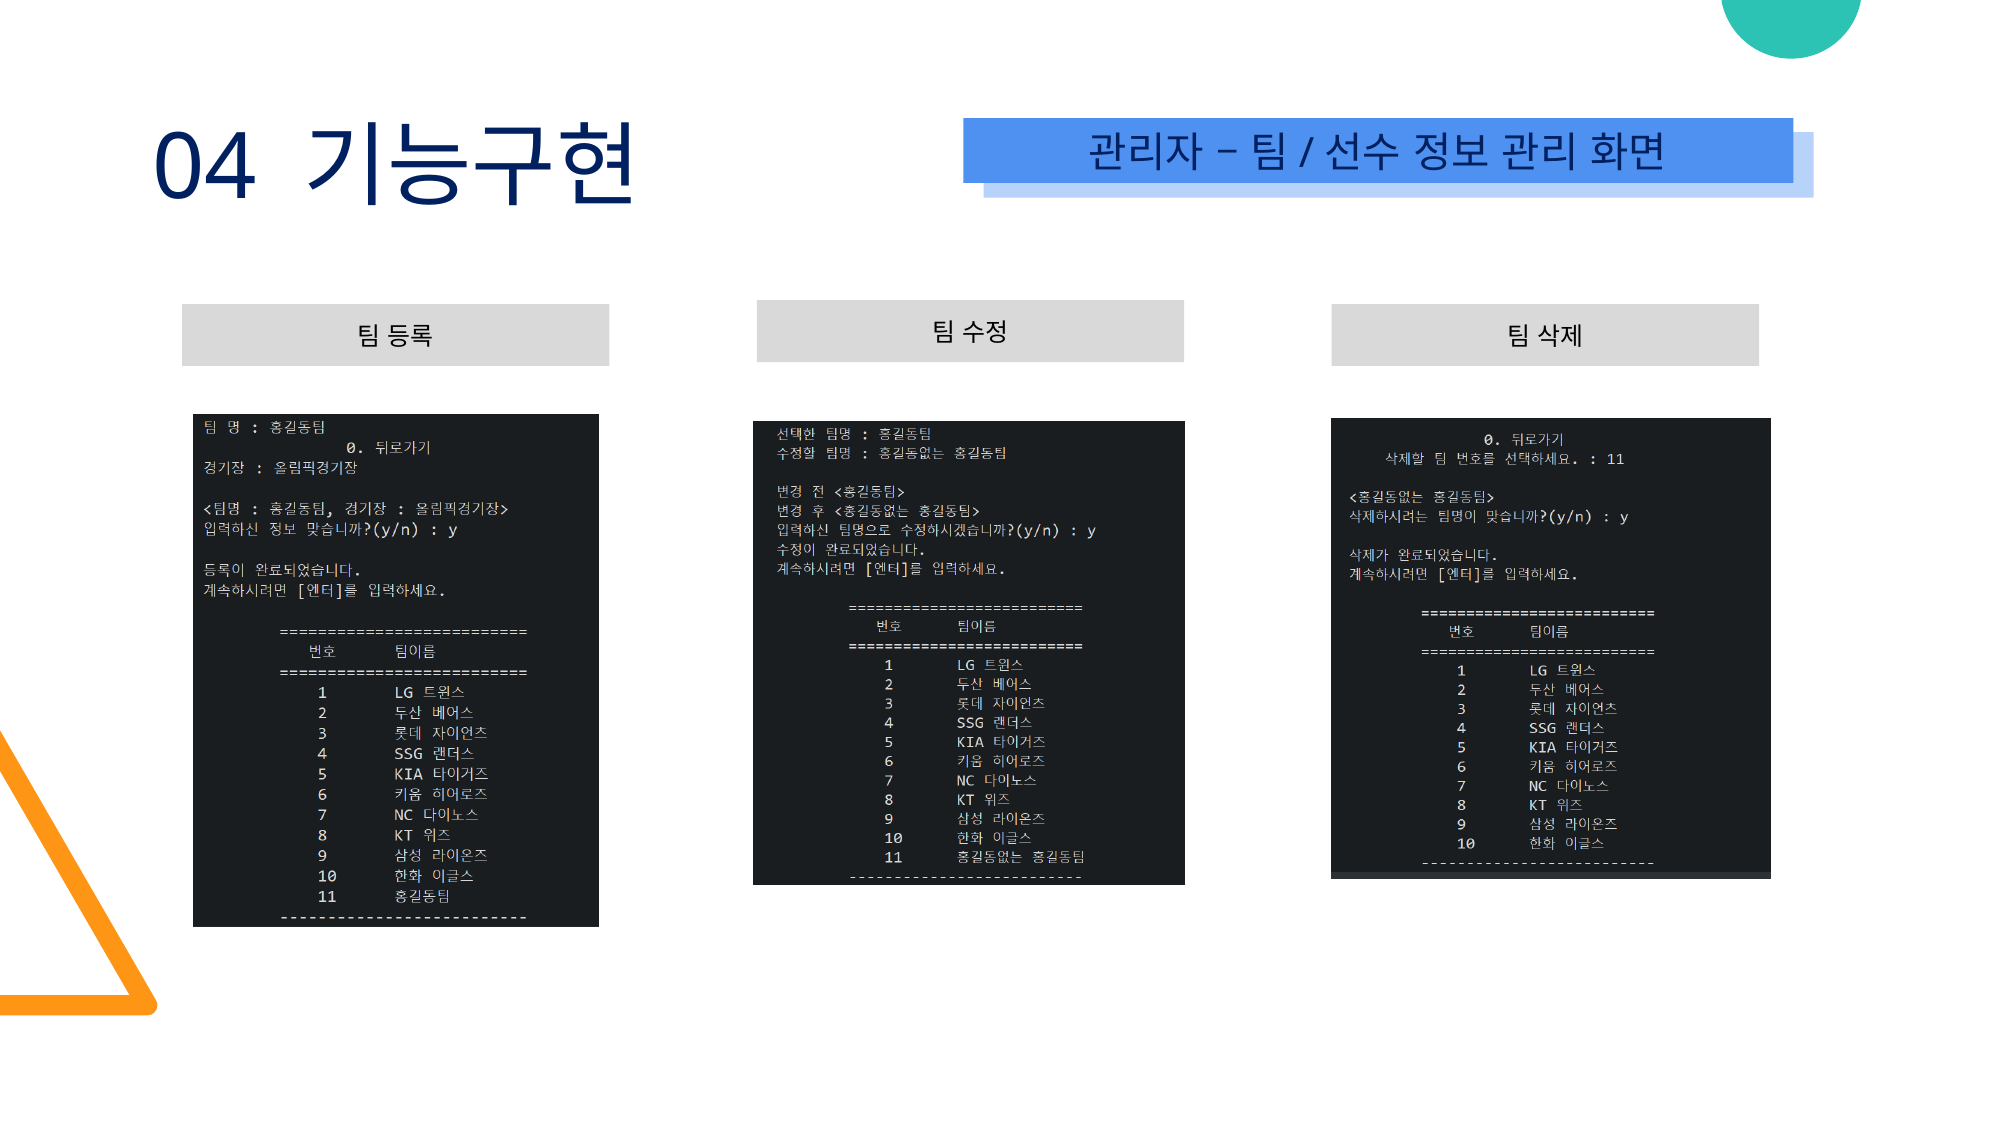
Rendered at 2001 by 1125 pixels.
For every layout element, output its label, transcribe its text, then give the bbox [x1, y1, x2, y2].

text_box 팀 삭제 [1331, 303, 1760, 367]
picture [753, 421, 1185, 886]
text_box 팀 수정 [756, 299, 1185, 363]
text_box 팀 등록 [181, 303, 610, 367]
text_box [963, 118, 1814, 198]
picture [1331, 418, 1771, 879]
title 04 기능구현 [137, 59, 1863, 278]
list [193, 414, 599, 927]
